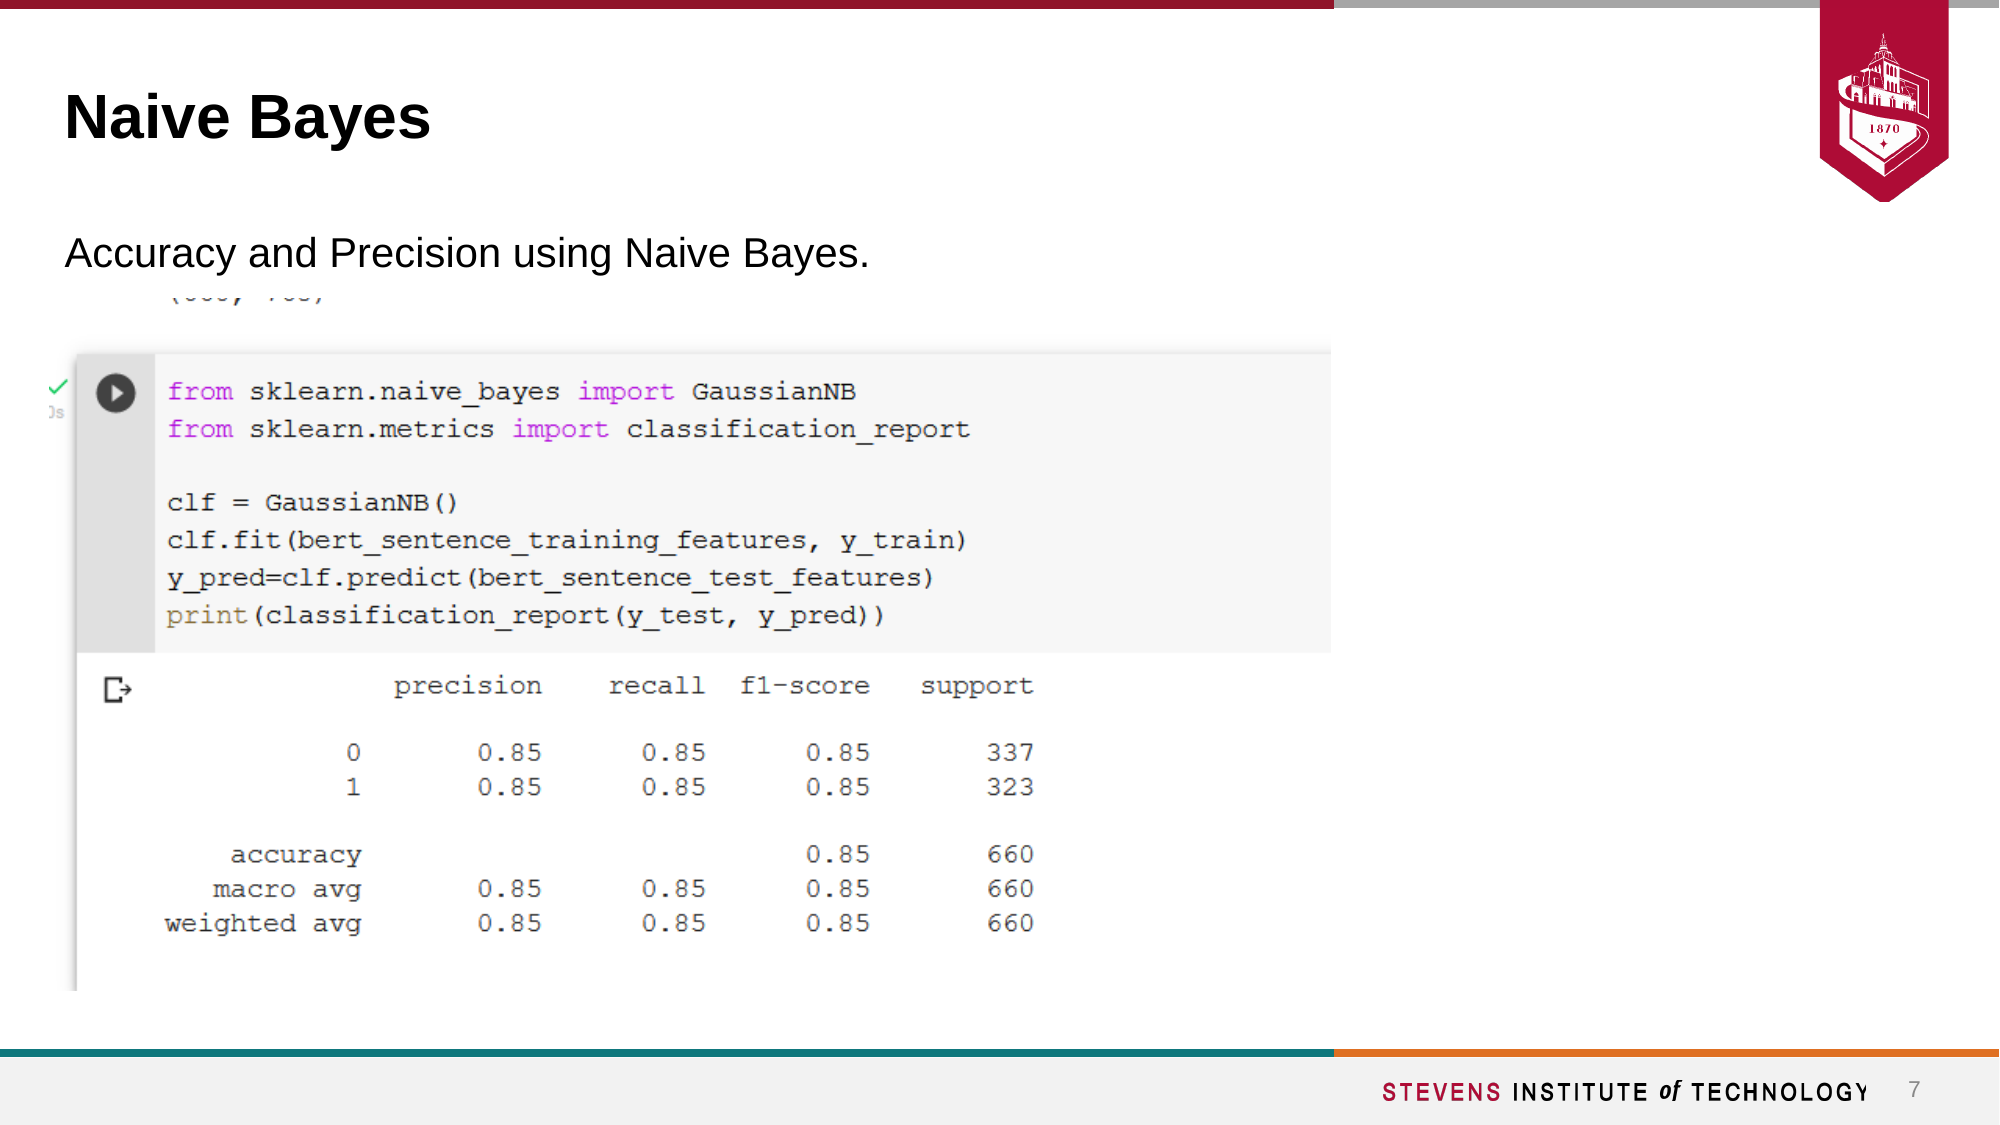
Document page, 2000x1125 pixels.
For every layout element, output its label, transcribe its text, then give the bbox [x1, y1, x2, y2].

picture [49, 298, 1332, 991]
picture [1383, 1080, 1862, 1101]
picture [1819, 0, 1949, 202]
title Naive Bayes Accuracy and Precision using Naive Bayes. [49, 68, 1647, 157]
slide_number ‹#› [1862, 1057, 1967, 1118]
